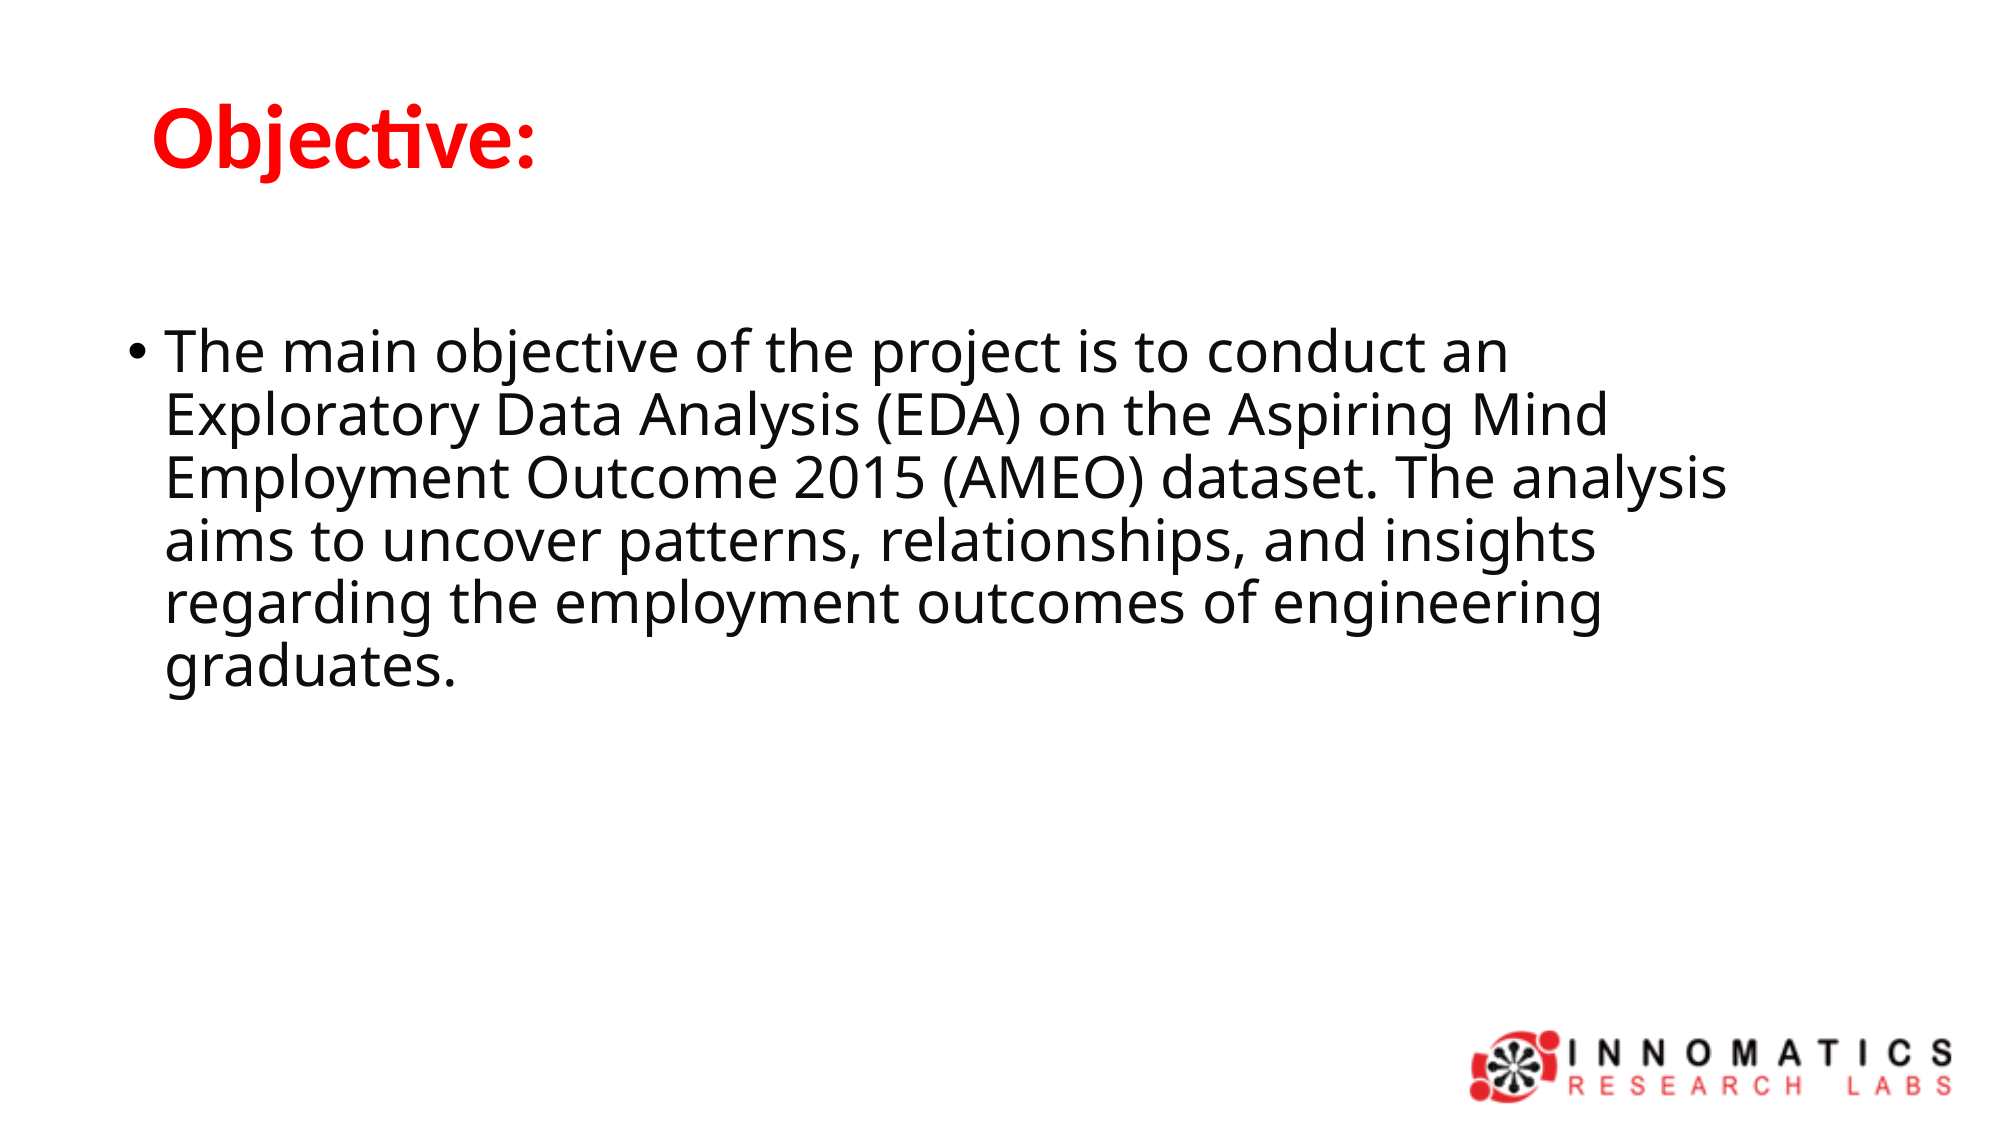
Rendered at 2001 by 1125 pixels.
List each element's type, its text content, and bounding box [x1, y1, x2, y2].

picture [1445, 1014, 1975, 1125]
title Objective: [137, 30, 1863, 248]
list The main objective of the project is to conduct an Exploratory Data Analysis (EDA) on the Aspiring Mind Employment Outcome 2015 (AMEO) dataset. The analysis aims to uncover patterns, relationships, and insights regarding the employment outcomes of engineering graduates. [112, 314, 1838, 1029]
